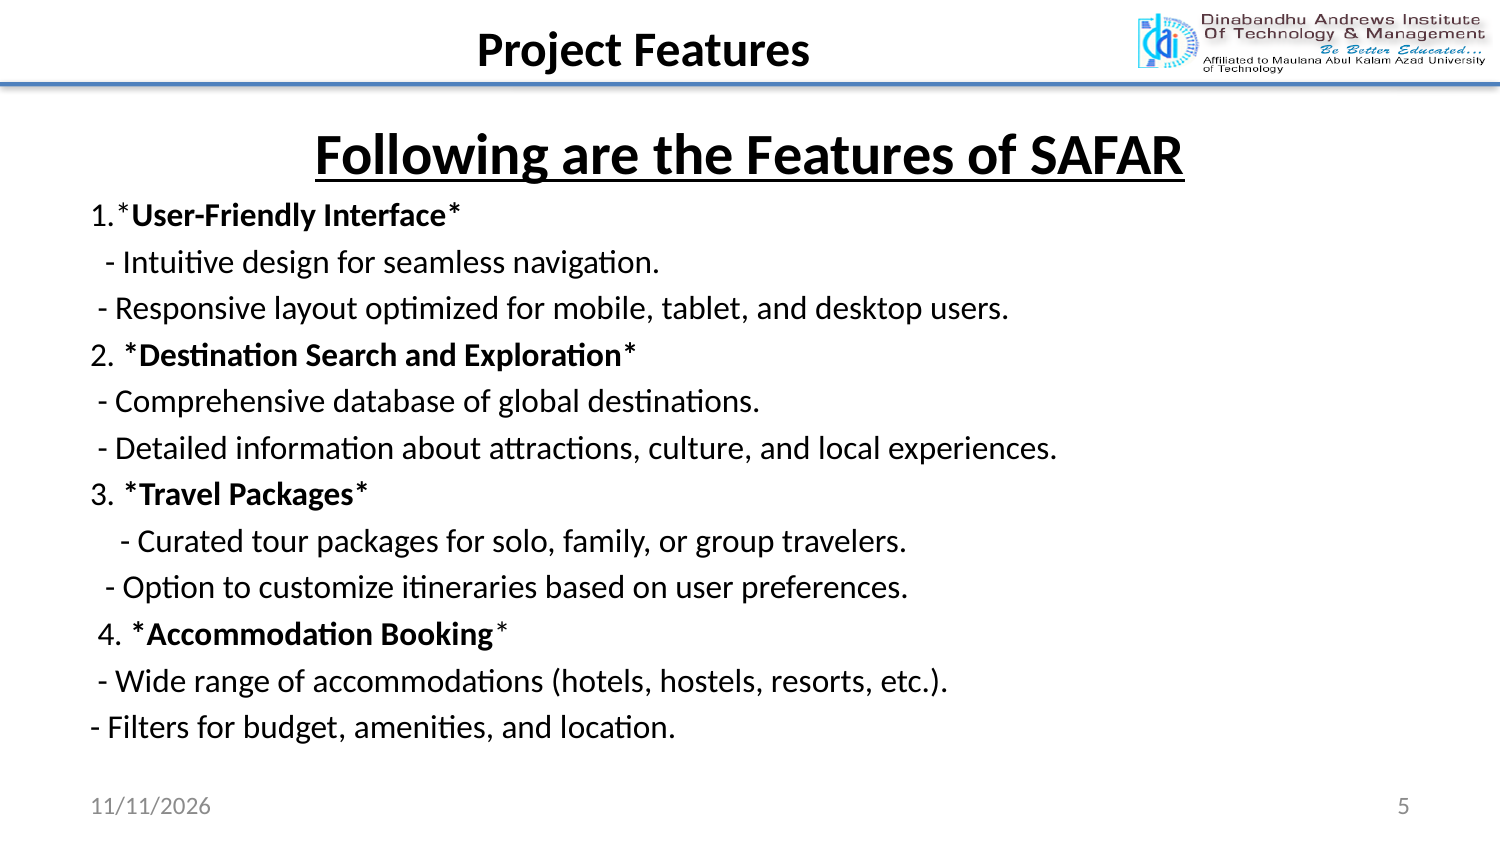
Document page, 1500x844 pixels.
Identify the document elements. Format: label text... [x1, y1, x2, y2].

slide_number 5 [1074, 782, 1425, 827]
picture [1137, 9, 1493, 75]
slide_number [75, 782, 425, 827]
list Following are the Features of SAFAR 1.*User-Friendly Interface* - Intuitive design for seamless navigation. - Responsive layout optimized for mobile, tablet, and desktop users. 2. *Destination Search and Exploration* - Comprehensive database of global destinations. - Detailed information about attractions, culture, and local experiences. 3. *Travel Packages* - Curated tour packages for solo, family, or group travelers. - Option to customize itineraries based on user preferences. 4. *Accommodation Booking* - Wide range of accommodations (hotels, hostels, resorts, etc.). - Filters for budget, amenities, and location. [75, 109, 1425, 782]
text_box Project Features [162, 9, 1125, 85]
